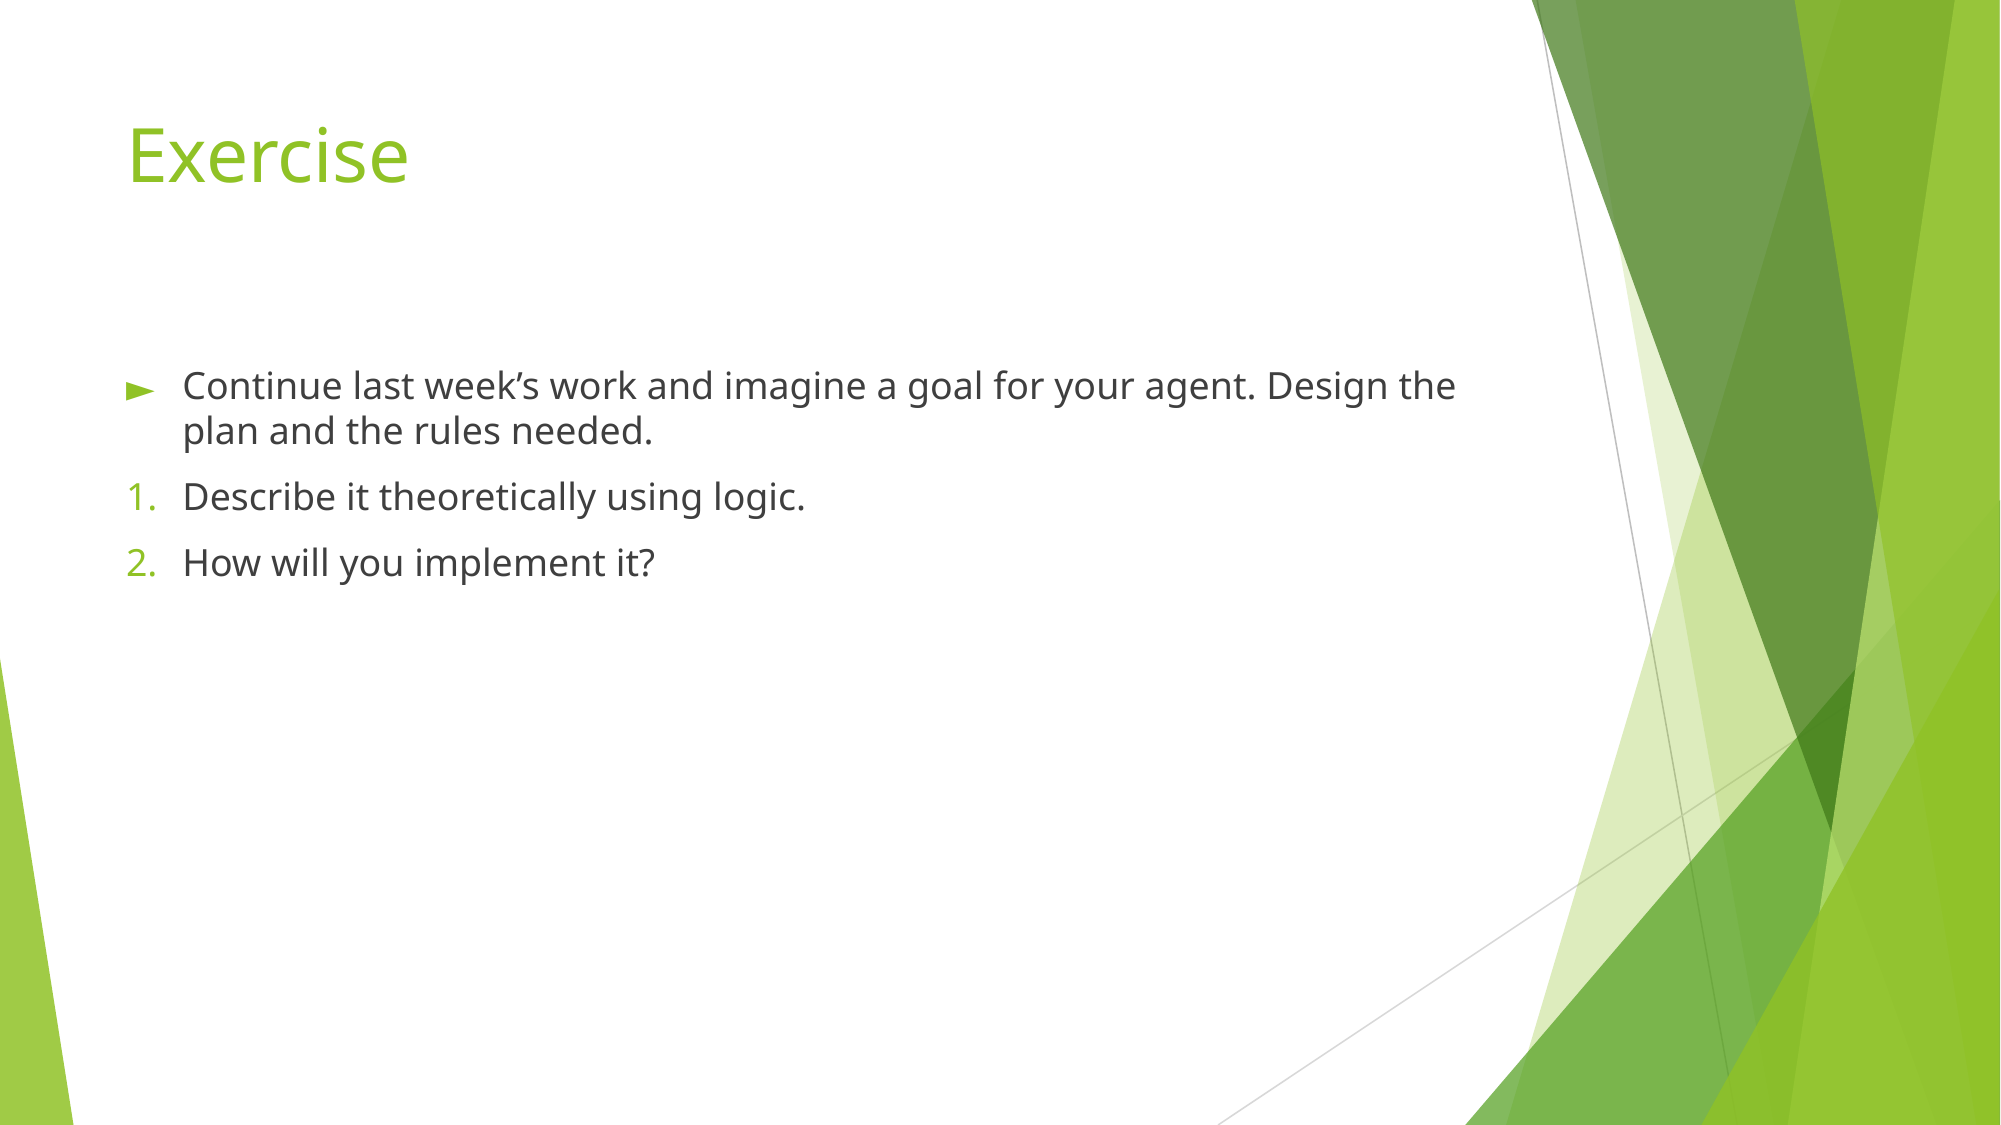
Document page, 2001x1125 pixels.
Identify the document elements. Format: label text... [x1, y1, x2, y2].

title Exercise [111, 99, 1522, 317]
list Continue last week’s work and imagine a goal for your agent. Design the plan and the rules needed. Describe it theoretically using logic. How will you implement it? [111, 354, 1522, 992]
